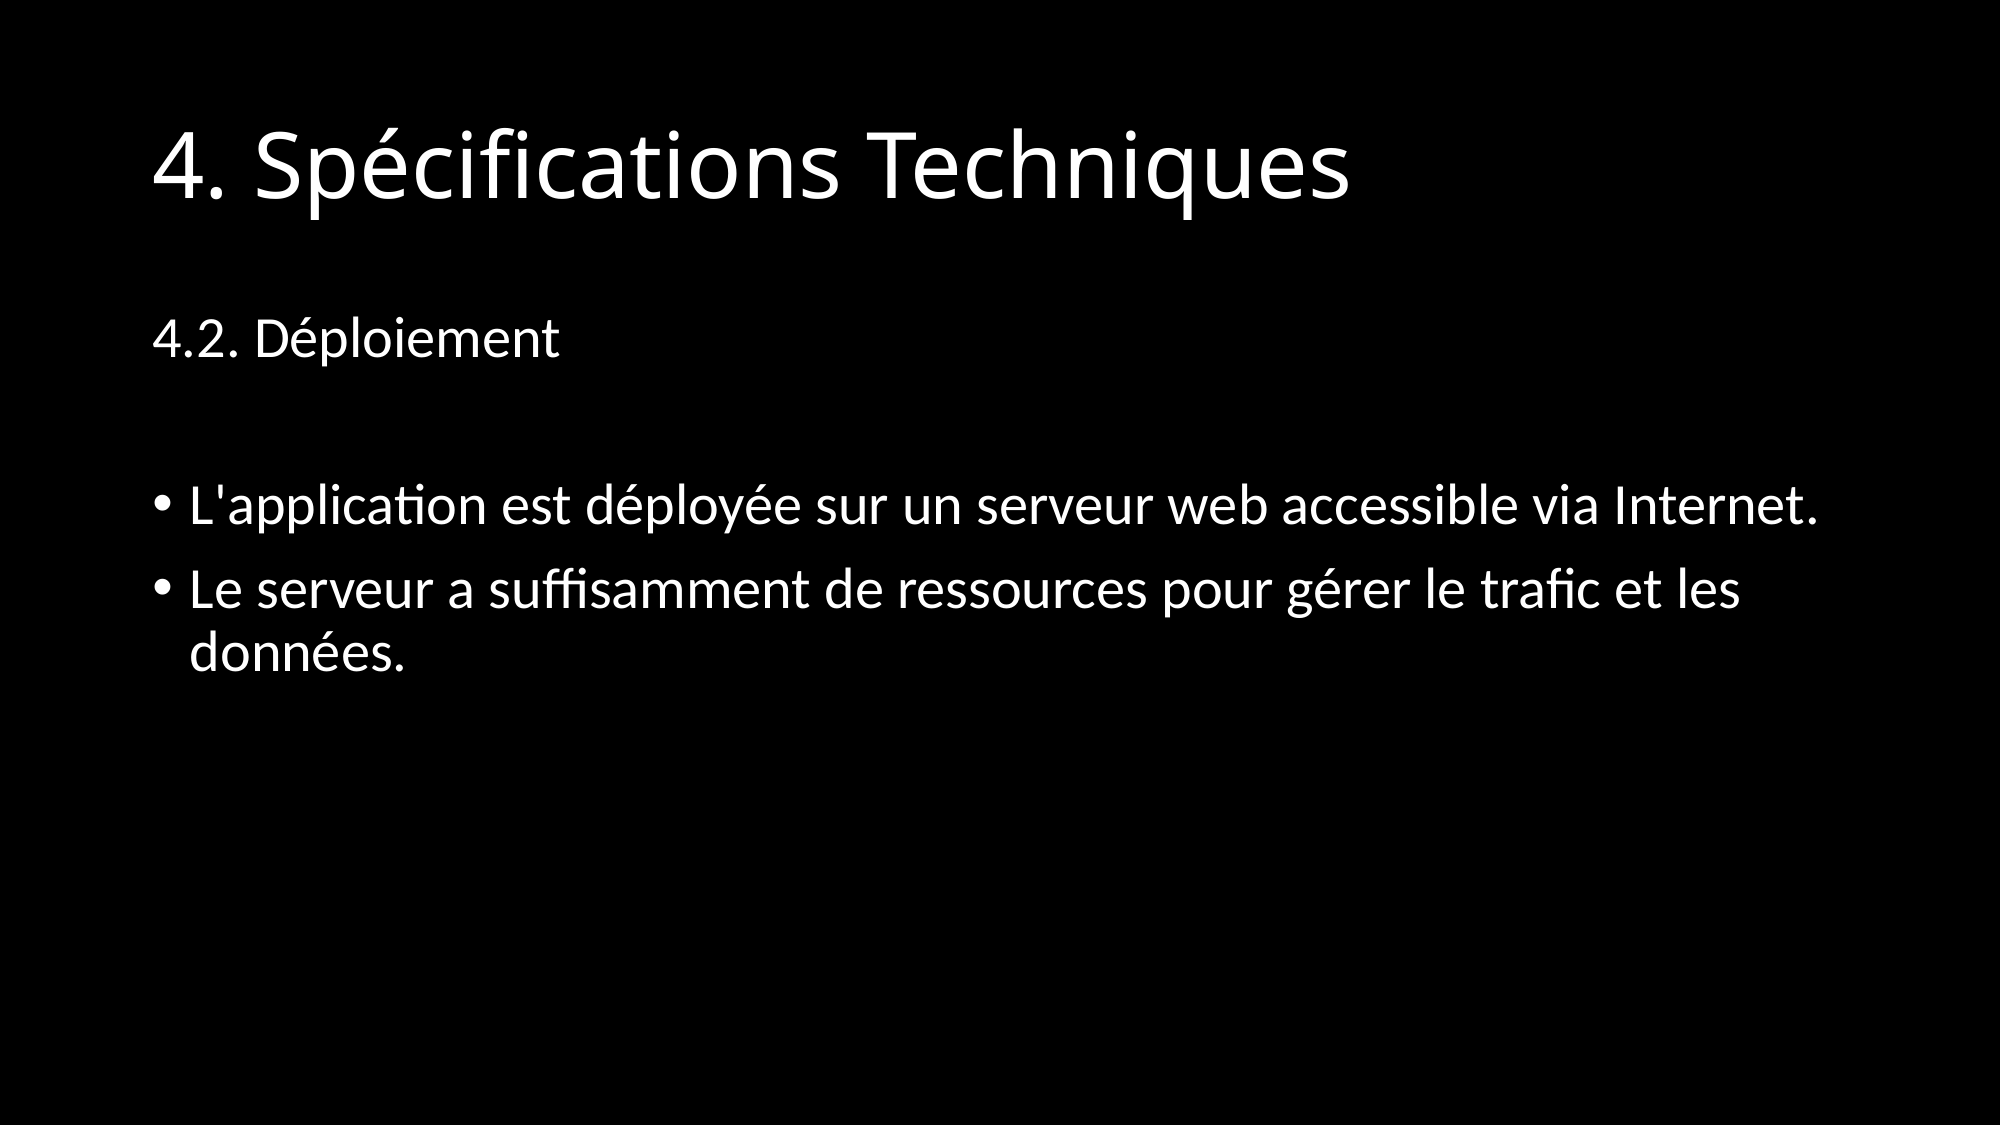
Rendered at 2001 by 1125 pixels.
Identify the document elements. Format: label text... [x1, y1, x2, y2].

list 4.2. Déploiement L'application est déployée sur un serveur web accessible via Internet. Le serveur a suffisamment de ressources pour gérer le trafic et les données. [137, 299, 1863, 1014]
title 4. Spécifications Techniques [137, 59, 1863, 278]
